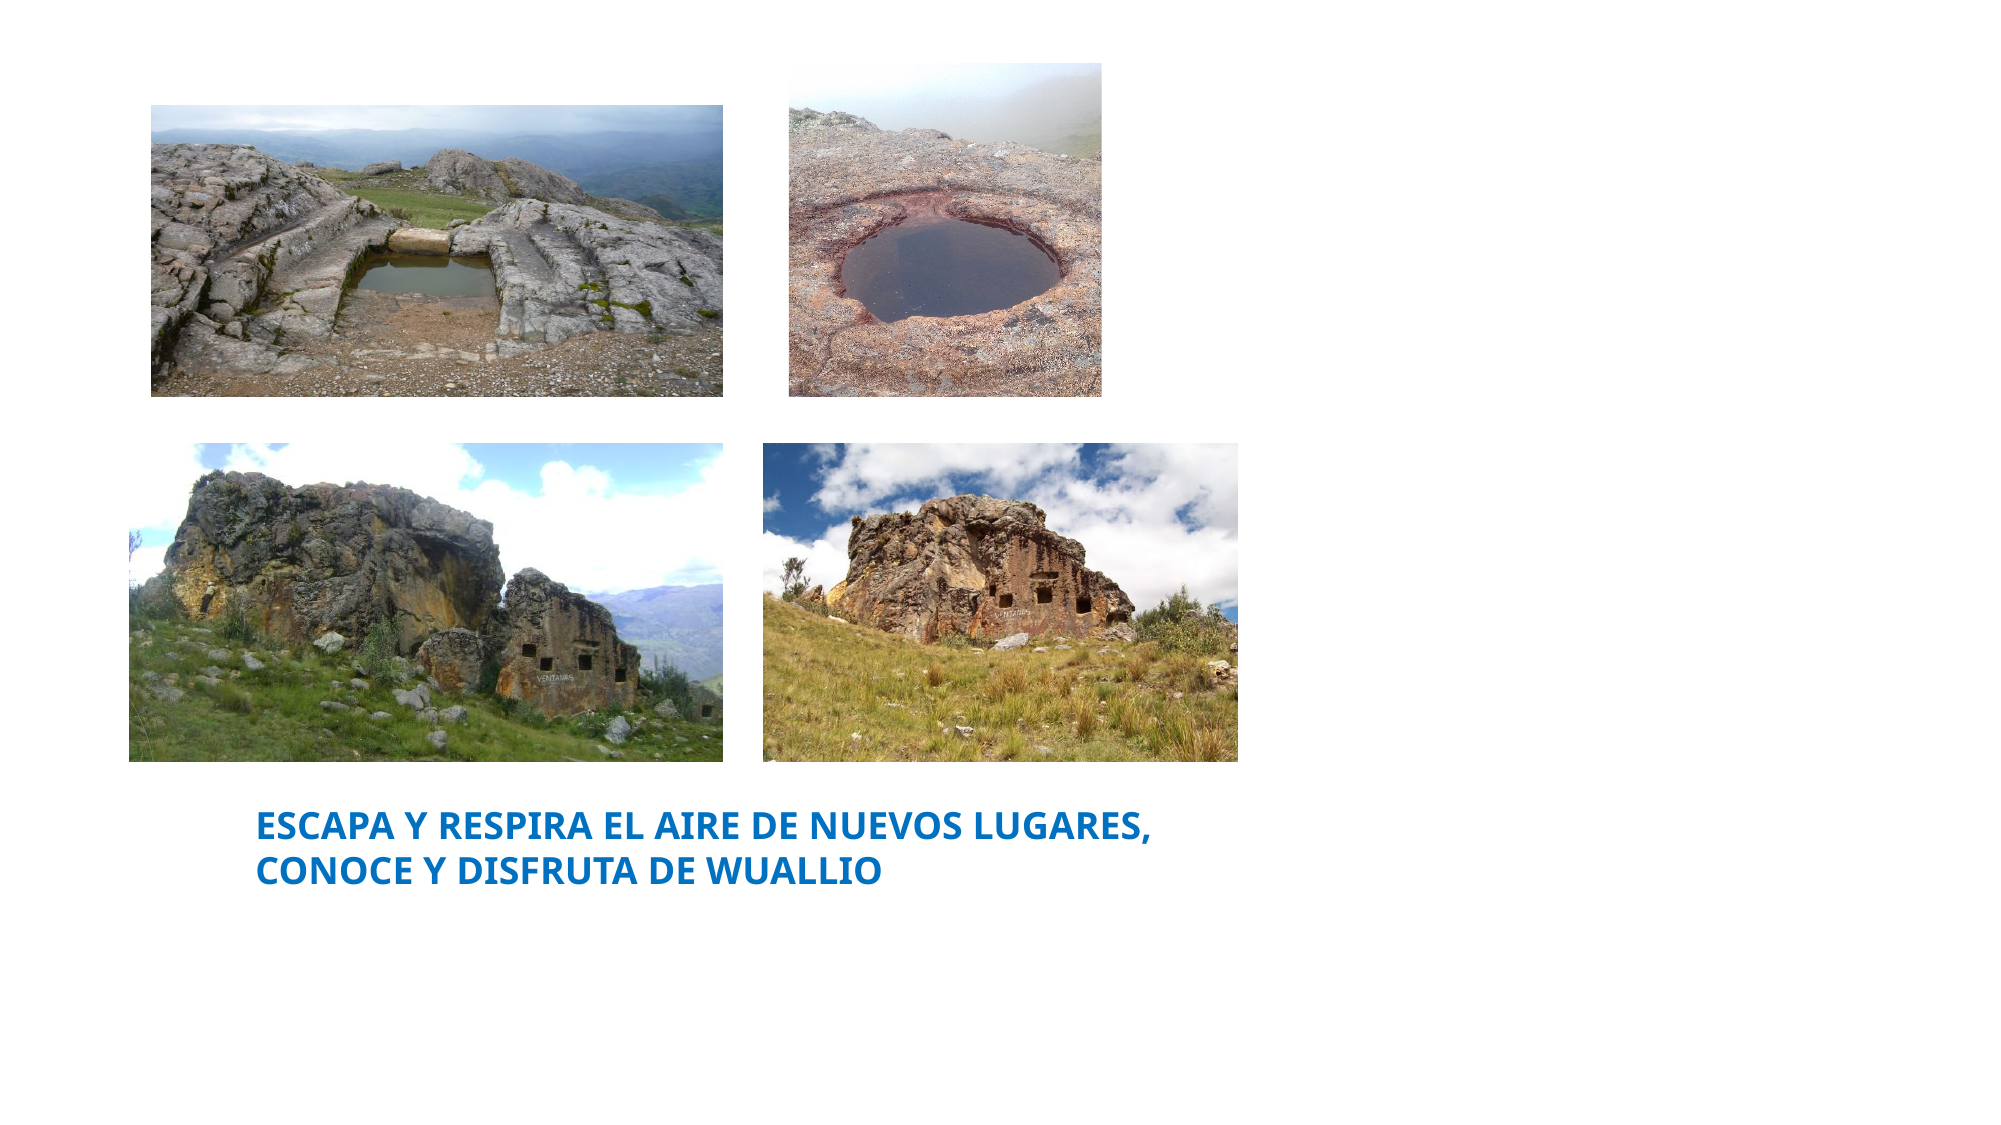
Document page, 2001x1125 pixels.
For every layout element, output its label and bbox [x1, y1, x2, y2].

text_box [129, 63, 1238, 890]
